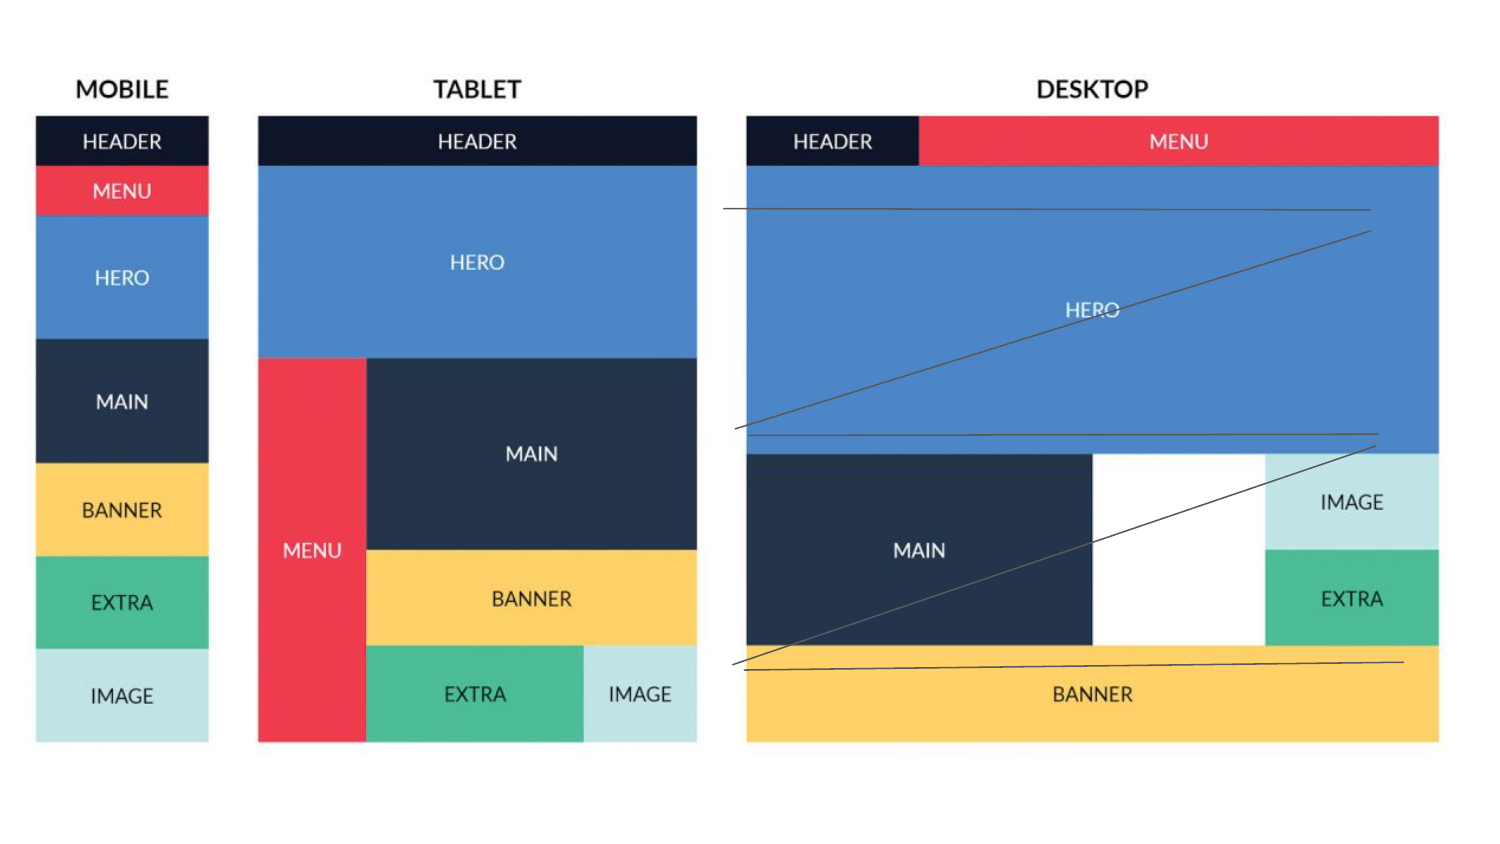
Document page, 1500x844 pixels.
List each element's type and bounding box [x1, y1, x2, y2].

text_box [743, 661, 1404, 671]
text_box [734, 230, 1372, 430]
text_box [731, 445, 1377, 666]
picture [28, 17, 1447, 816]
